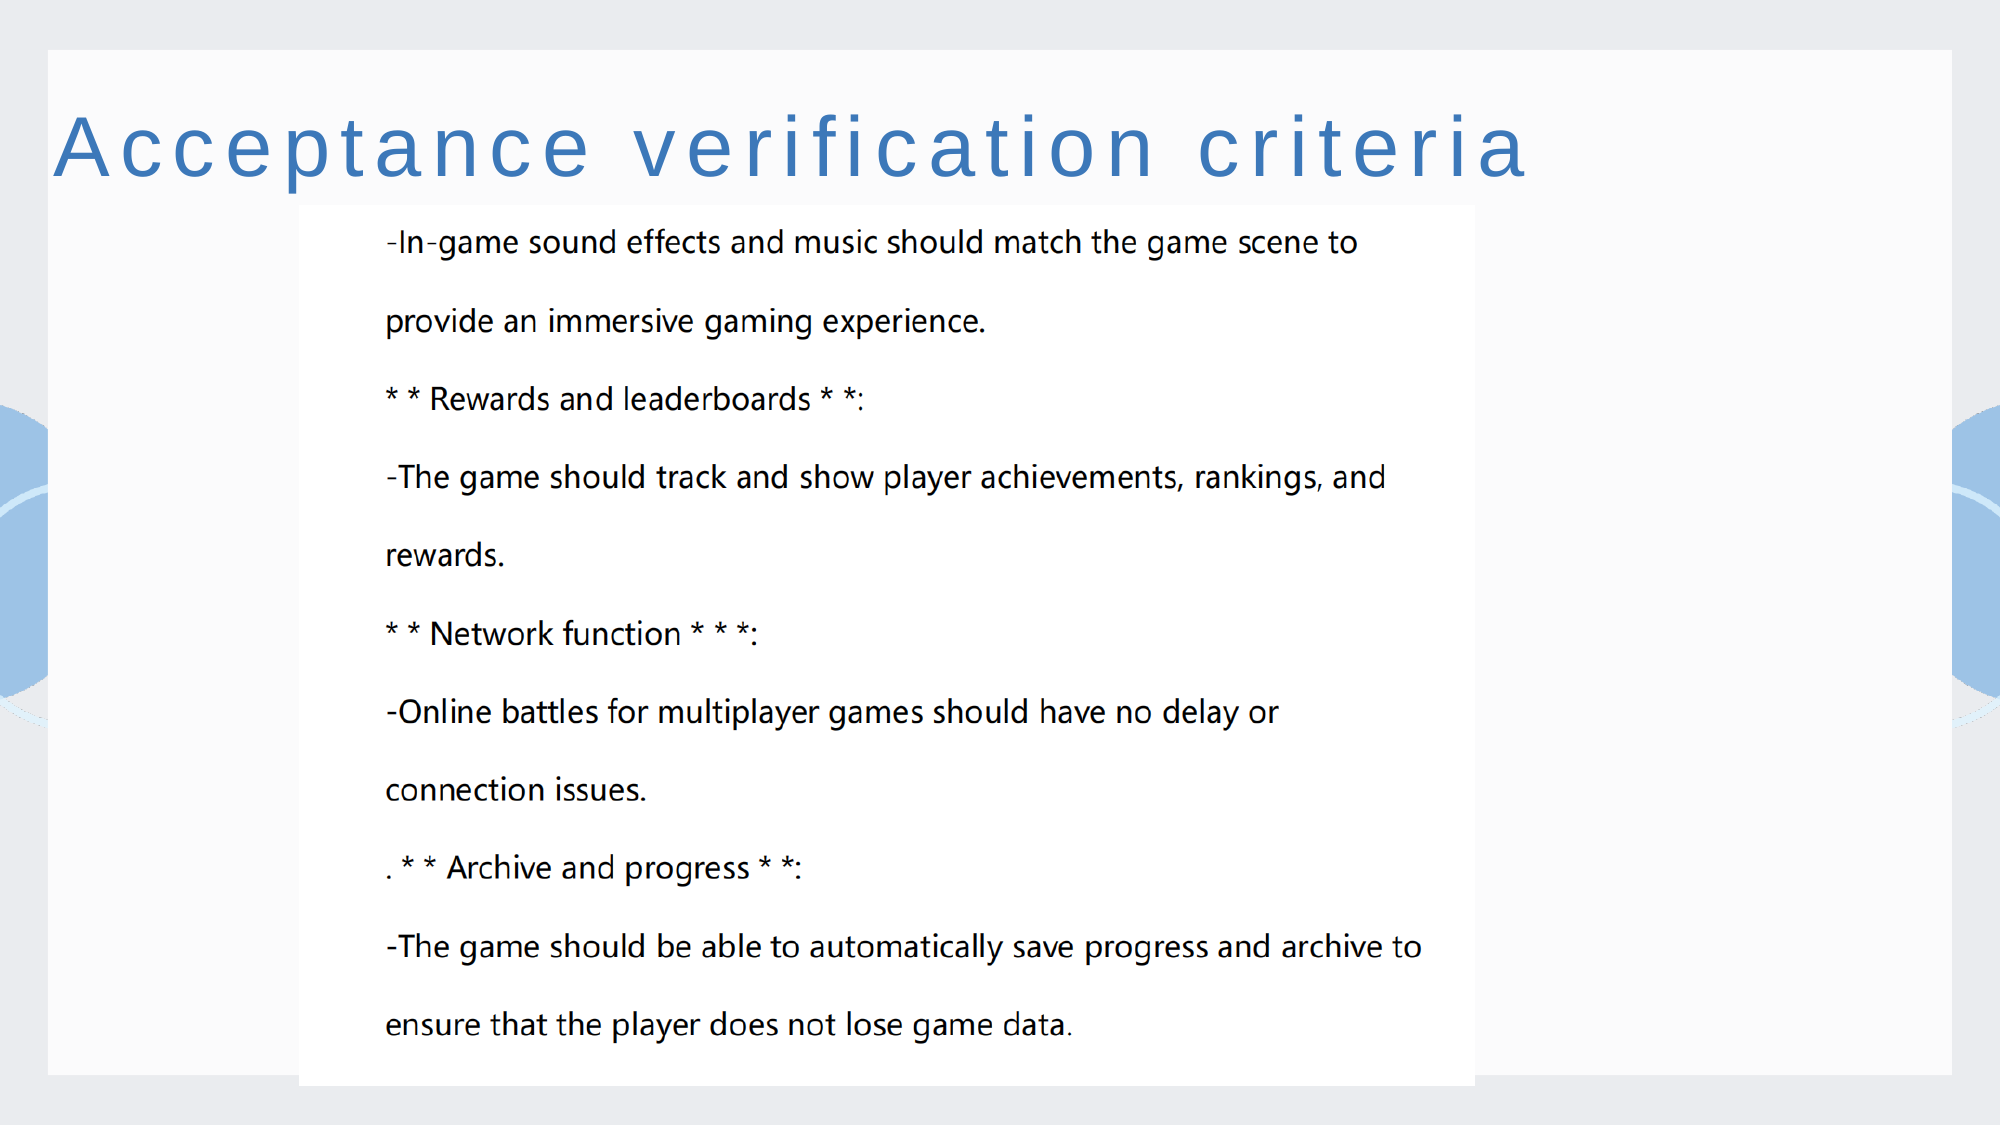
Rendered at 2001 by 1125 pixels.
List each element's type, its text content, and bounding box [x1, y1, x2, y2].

picture [299, 205, 1475, 1086]
picture [1952, 229, 2000, 896]
title Acceptance verification criteria [53, 53, 1611, 231]
picture [0, 229, 47, 896]
